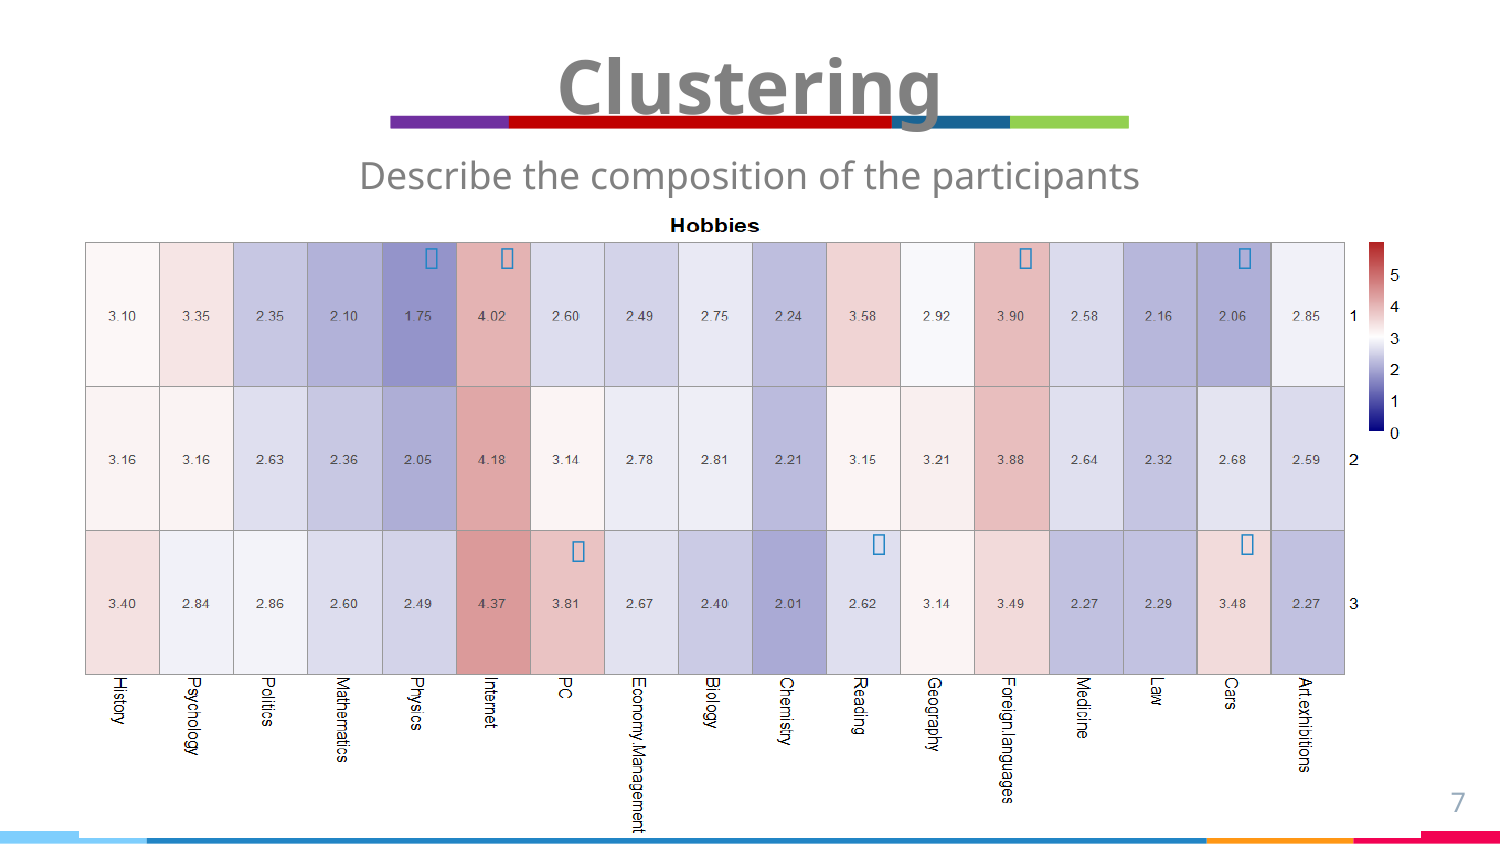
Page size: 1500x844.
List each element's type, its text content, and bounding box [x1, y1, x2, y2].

picture [79, 213, 1421, 838]
slide_number 7 [1425, 770, 1482, 822]
text_box Clustering Describe the composition of the participants [17, 0, 1483, 214]
